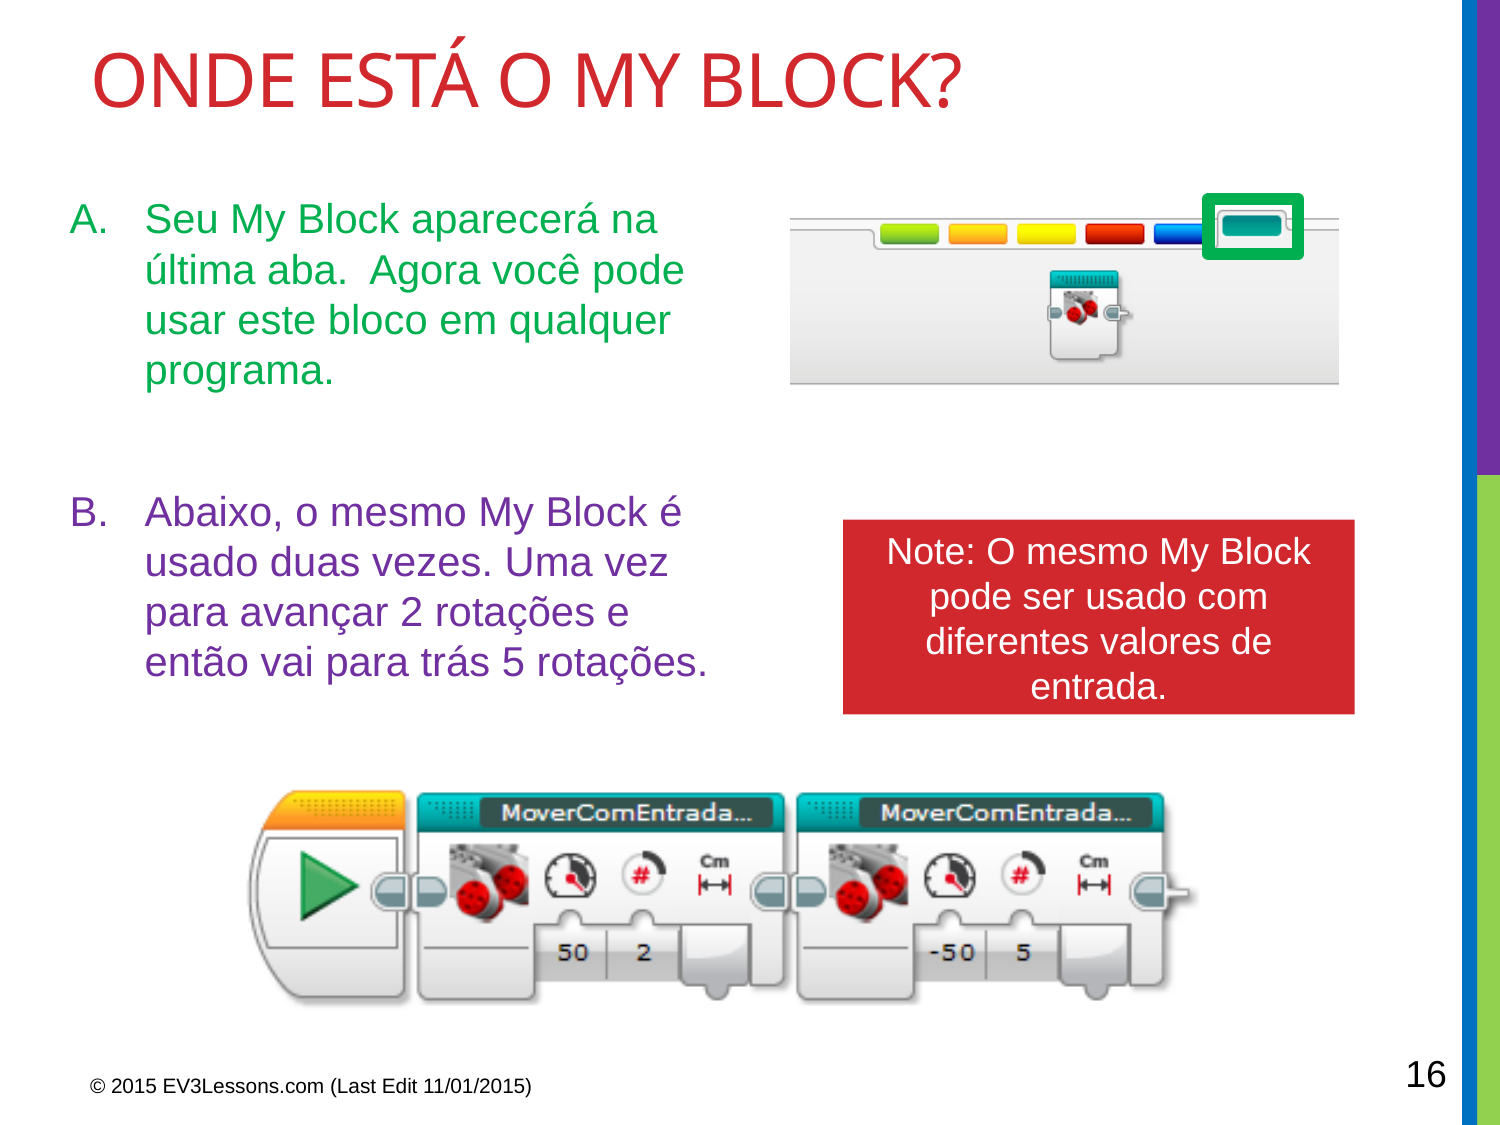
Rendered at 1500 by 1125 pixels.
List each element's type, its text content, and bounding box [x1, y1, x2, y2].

list Seu My Block aparecerá na última aba. Agora você pode usar este bloco em qualquer programa. Abaixo, o mesmo My Block é usado duas vezes. Uma vez para avançar 2 rotações e então vai para trás 5 rotações. [54, 184, 750, 1027]
title Onde está o My block? [75, 25, 1428, 250]
picture [242, 769, 1209, 1029]
footer © 2015 EV3Lessons.com (Last Edit 11/01/2015) [75, 1065, 638, 1112]
picture [789, 184, 1339, 387]
text_box Note: O mesmo My Block pode ser usado com diferentes valores de entrada. [843, 519, 1355, 715]
slide_number 16 [1390, 1042, 1500, 1103]
